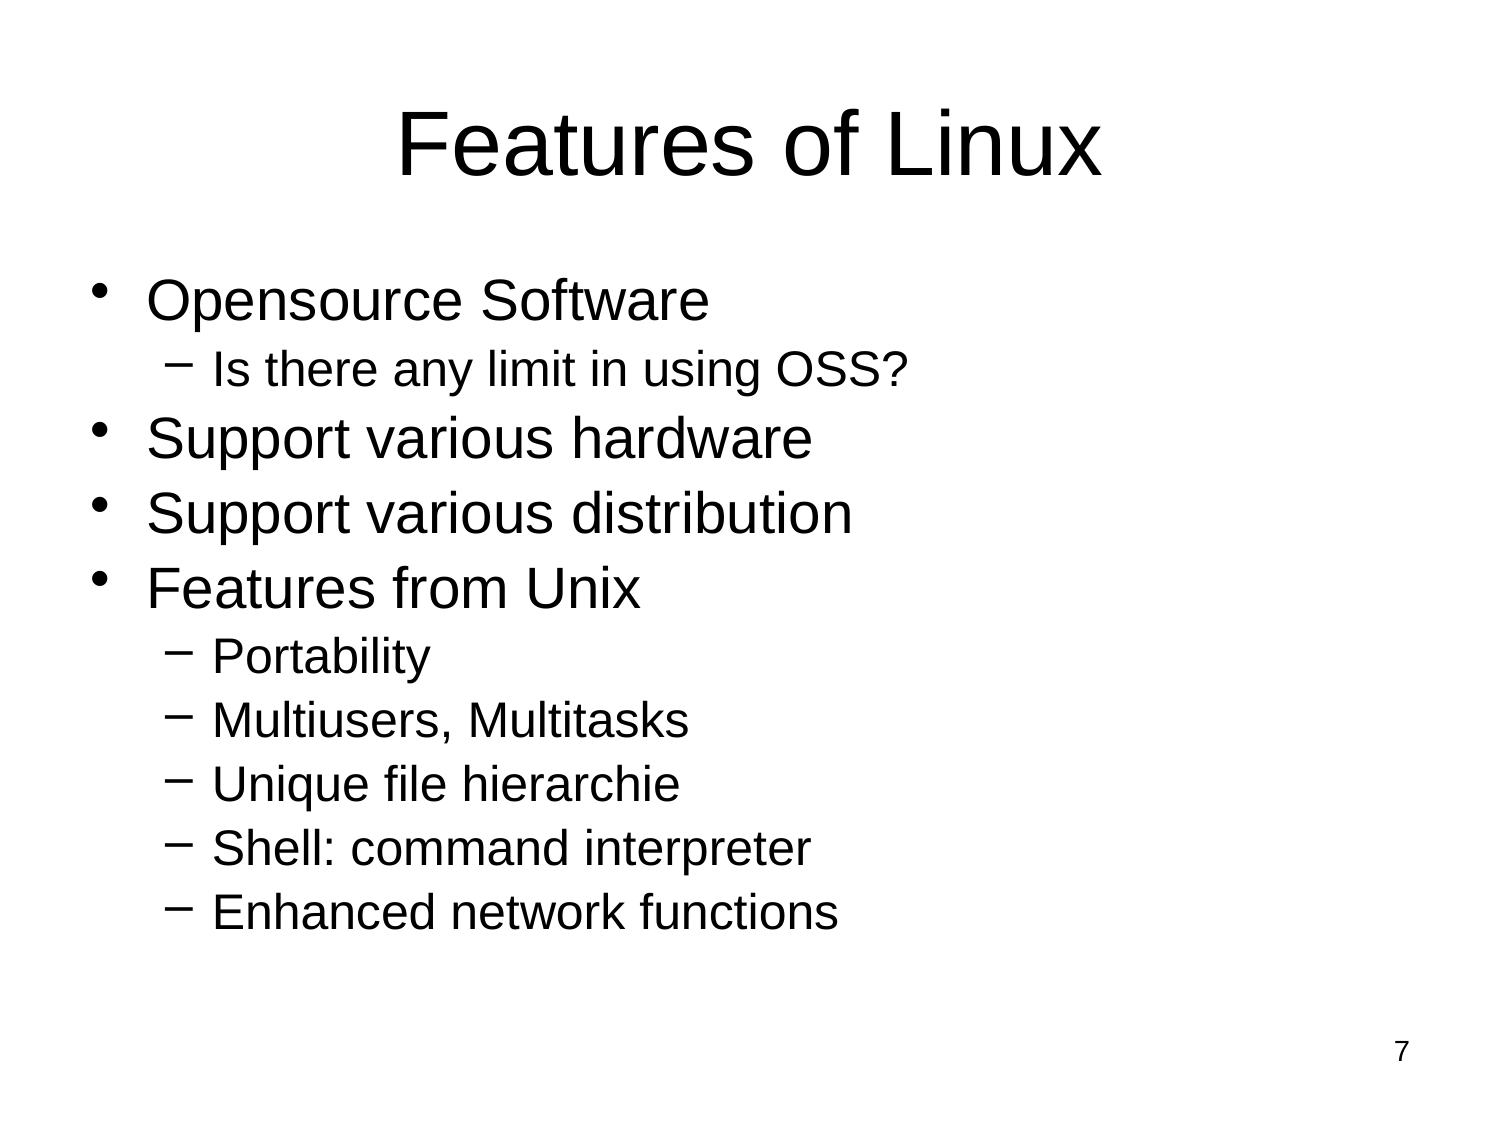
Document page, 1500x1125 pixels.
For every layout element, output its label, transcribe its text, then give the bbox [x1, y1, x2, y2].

title Features of Linux [74, 44, 1426, 233]
list Opensource Software Is there any limit in using OSS? Support various hardware Support various distribution Features from Unix Portability Multiusers, Multitasks Unique file hierarchie Shell: command interpreter Enhanced network functions [74, 262, 1426, 1006]
slide_number 7 [1074, 1024, 1426, 1103]
